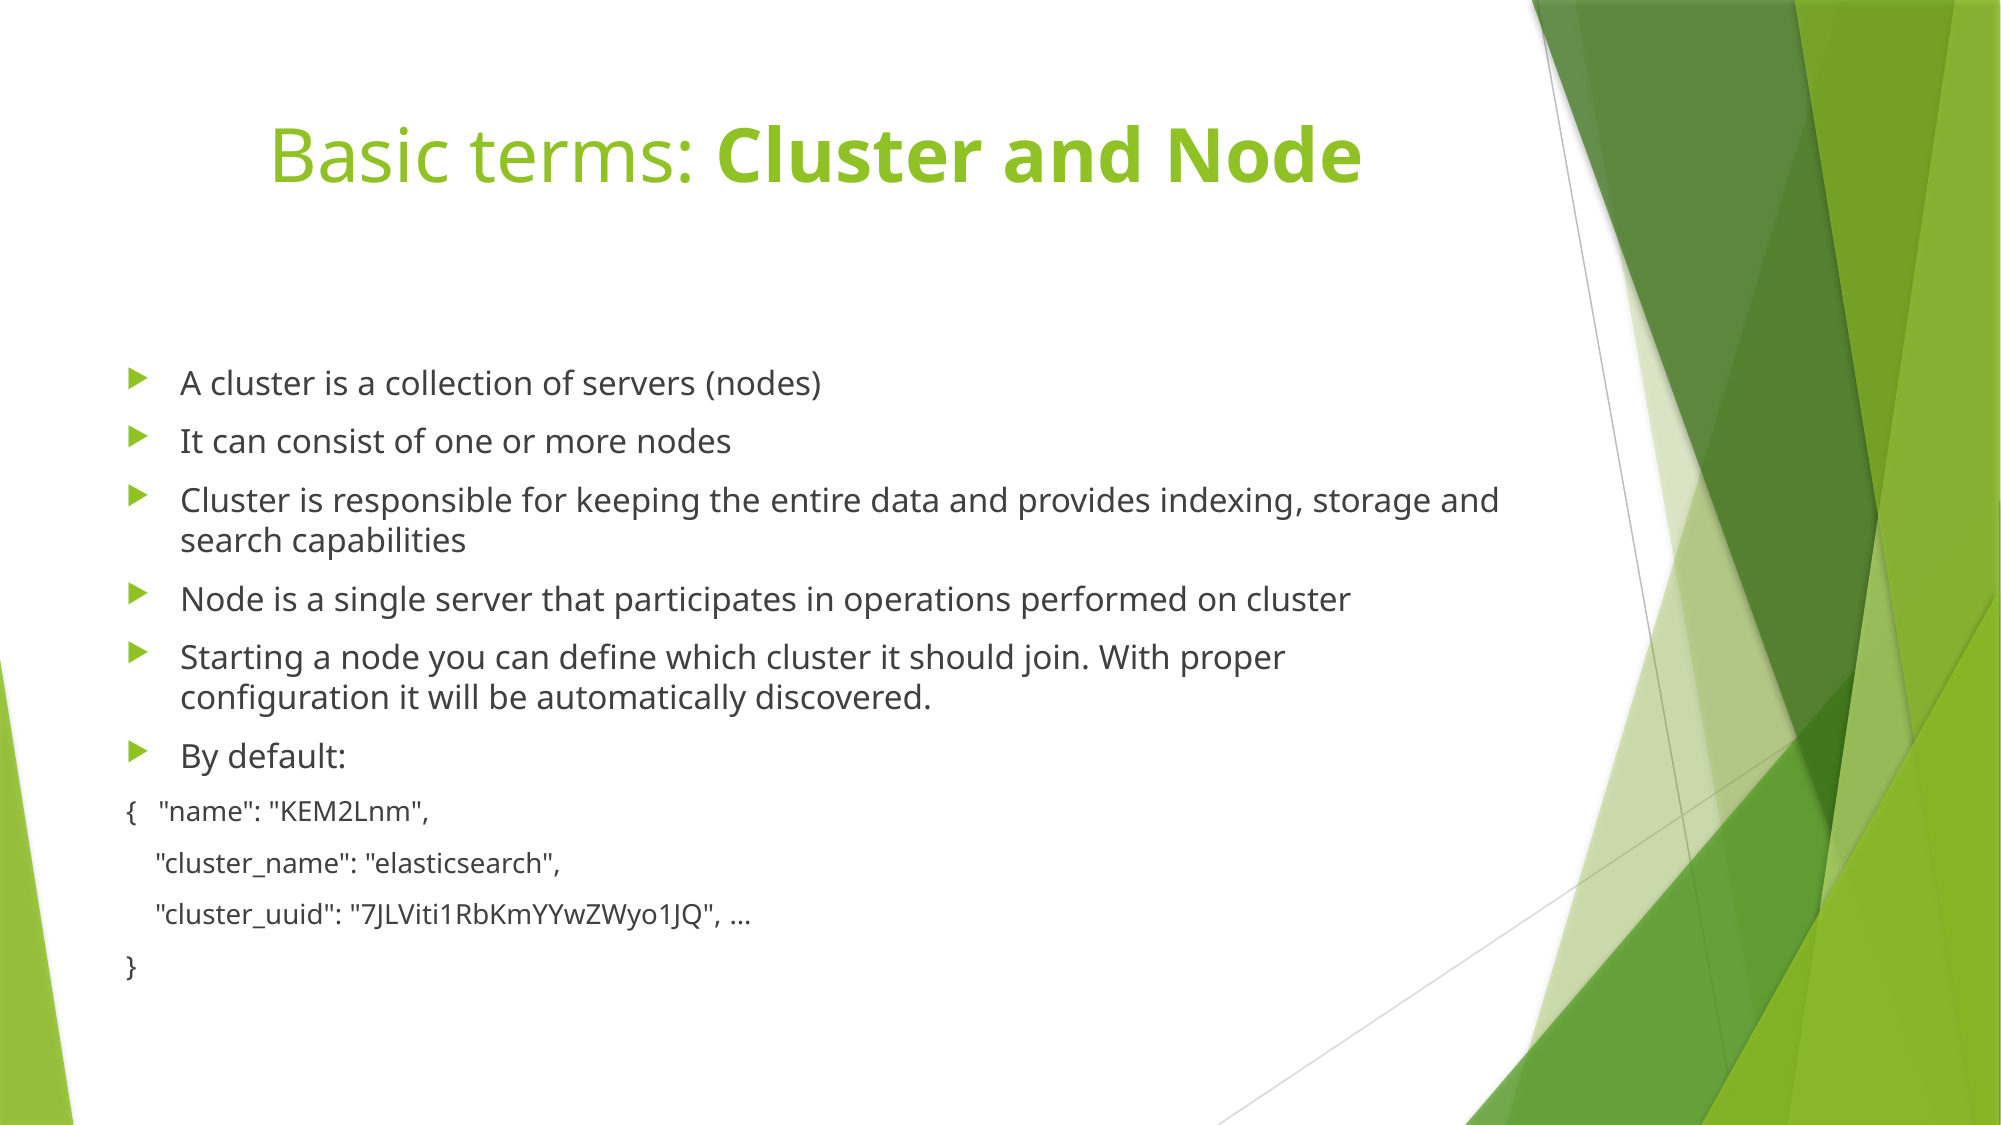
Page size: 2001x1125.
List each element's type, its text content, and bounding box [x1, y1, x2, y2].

list A cluster is a collection of servers (nodes) It can consist of one or more nodes Cluster is responsible for keeping the entire data and provides indexing, storage and search capabilities Node is a single server that participates in operations performed on cluster Starting a node you can define which cluster it should join. With proper configuration it will be automatically discovered. By default: { "name": "KEM2Lnm", "cluster_name": "elasticsearch", "cluster_uuid": "7JLViti1RbKmYYwZWyo1JQ", … } [111, 354, 1522, 992]
title Basic terms: Cluster and Node [111, 99, 1522, 317]
